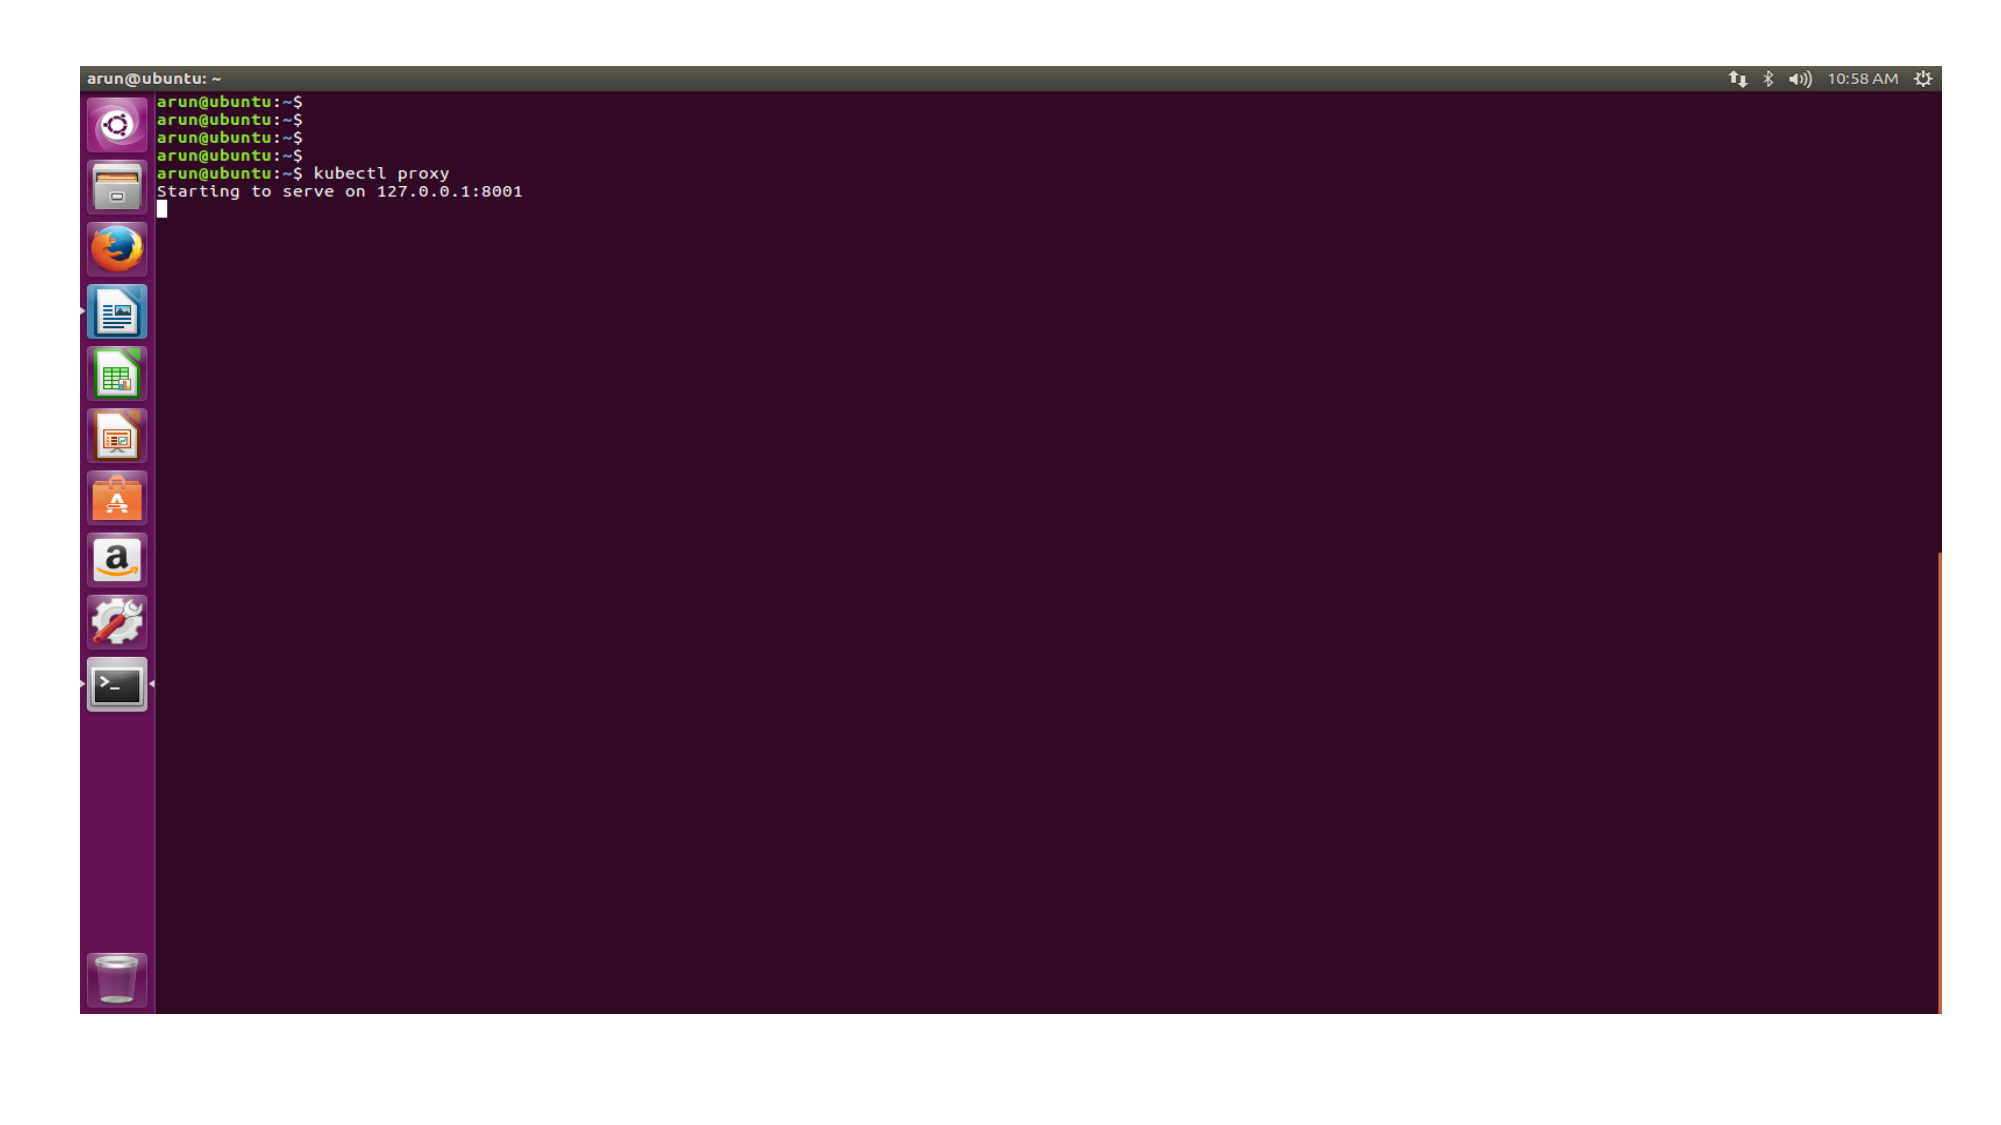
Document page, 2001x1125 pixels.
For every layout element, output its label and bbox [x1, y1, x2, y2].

list [80, 66, 1941, 1014]
